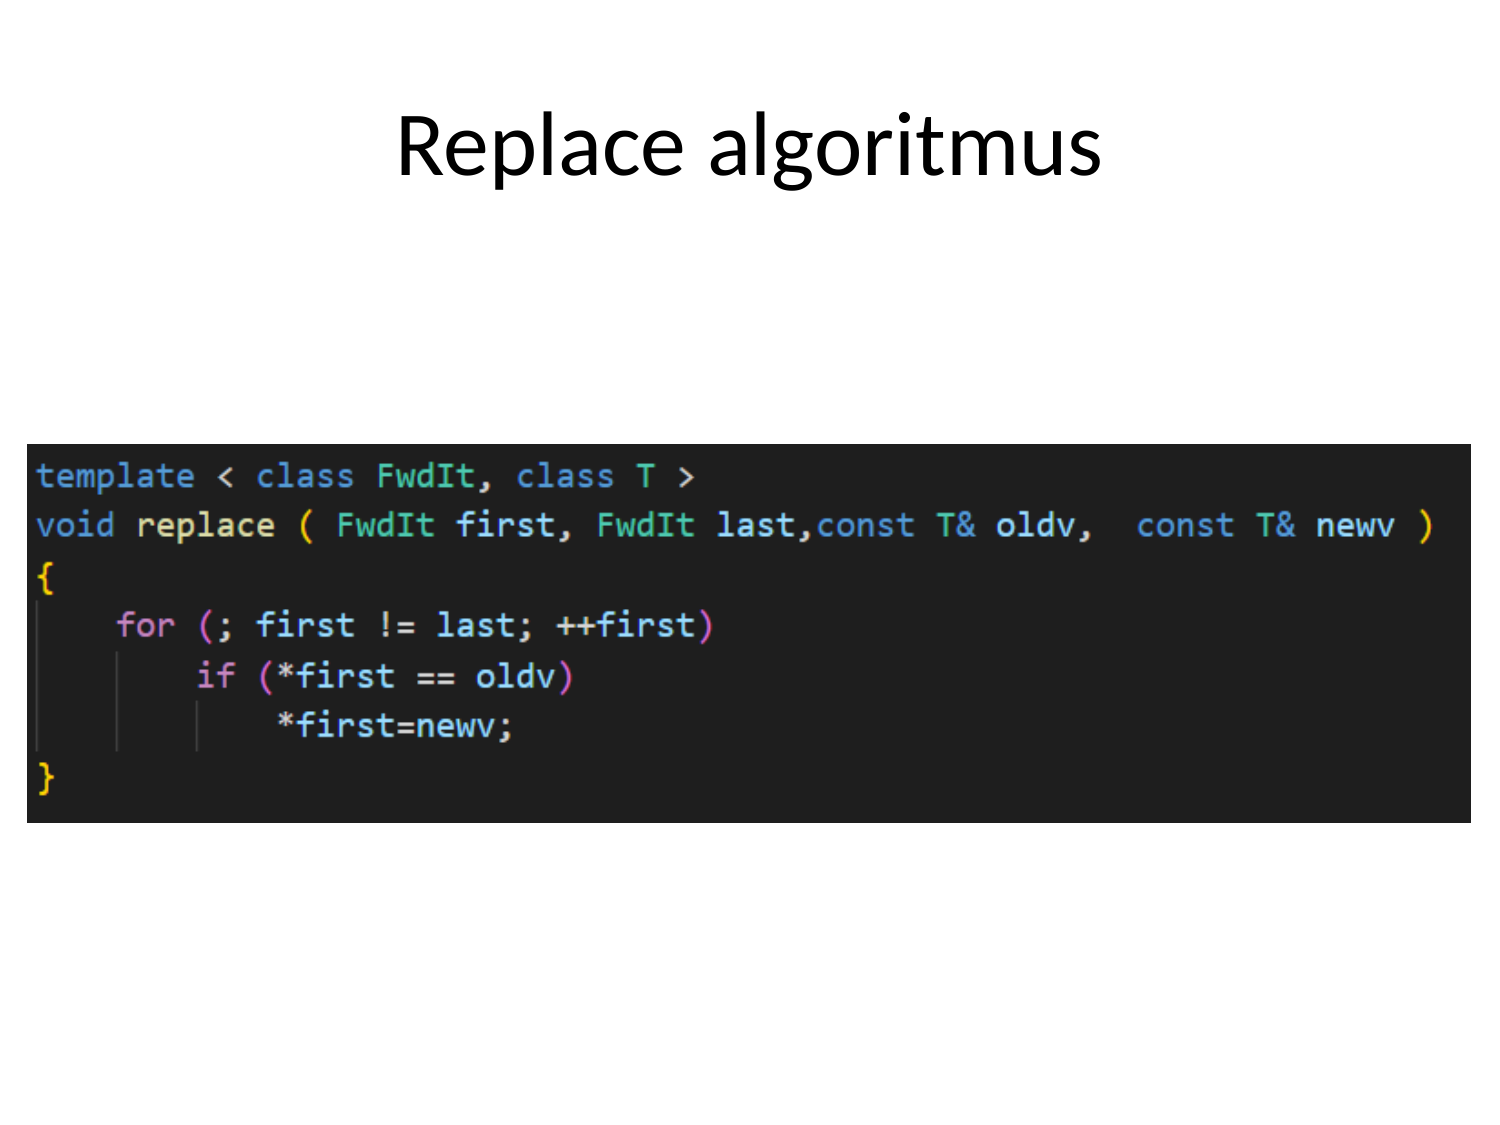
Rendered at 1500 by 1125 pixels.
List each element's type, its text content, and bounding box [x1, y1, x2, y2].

title Replace algoritmus [75, 45, 1425, 233]
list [26, 444, 1471, 823]
